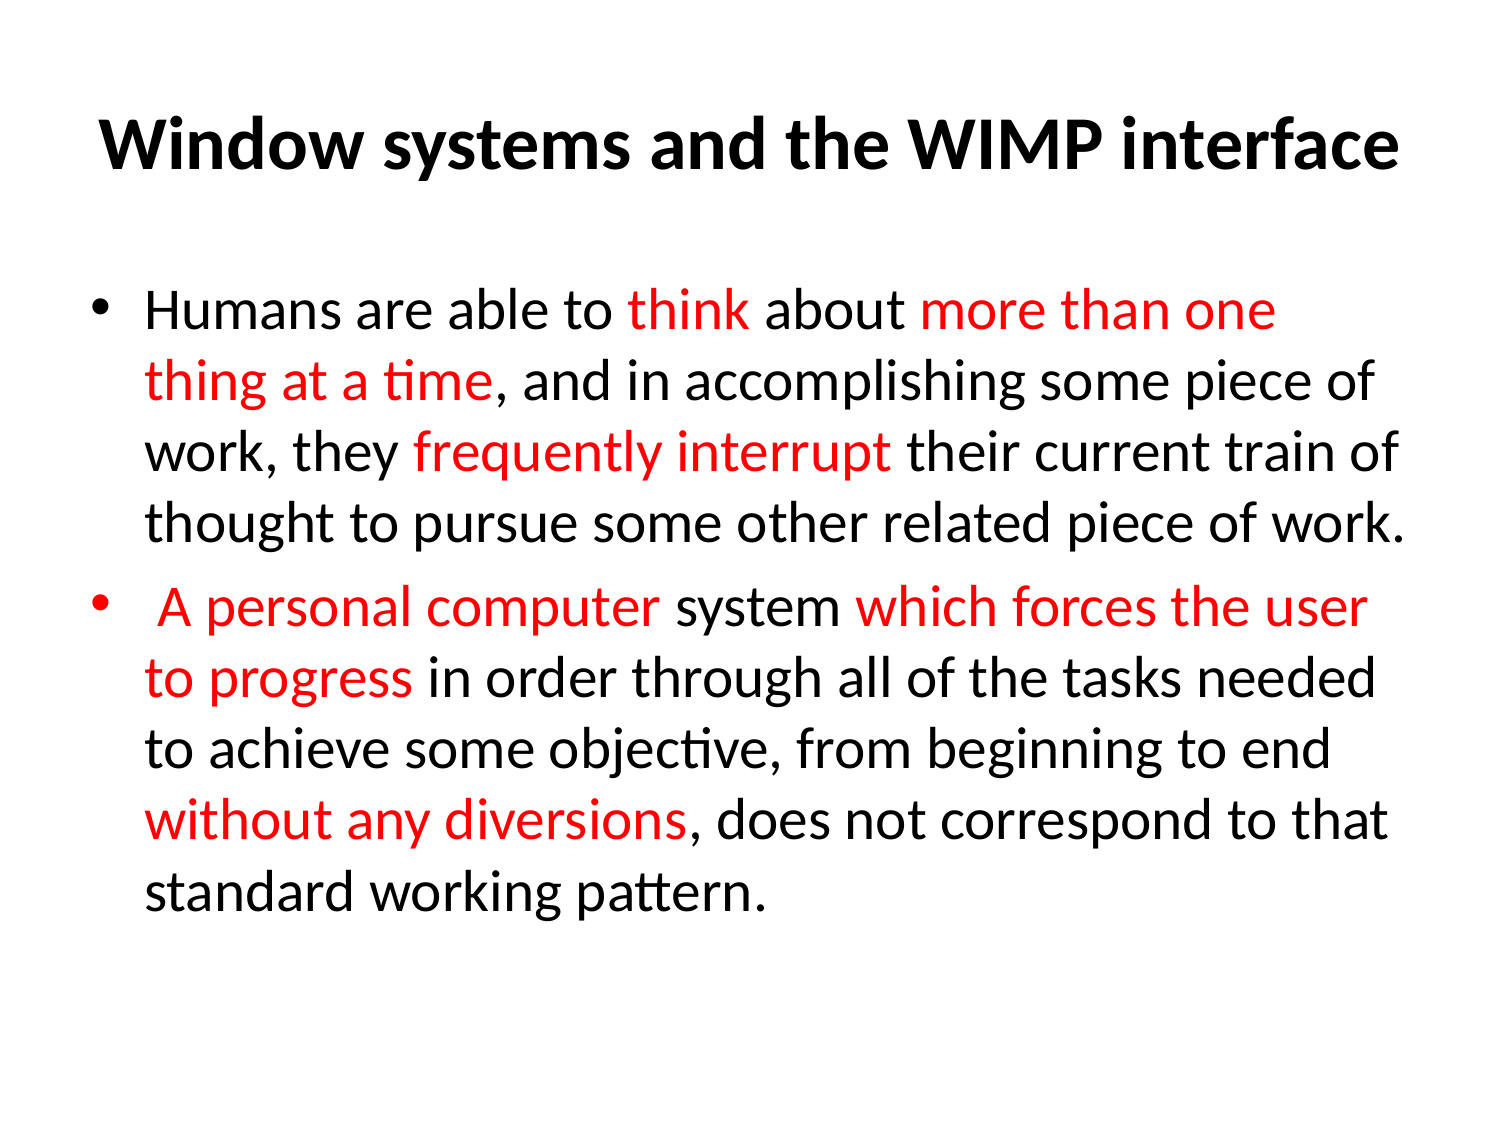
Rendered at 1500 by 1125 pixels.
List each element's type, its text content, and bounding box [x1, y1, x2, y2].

title Window systems and the WIMP interface [75, 45, 1425, 233]
list Humans are able to think about more than one thing at a time, and in accomplishing some piece of work, they frequently interrupt their current train of thought to pursue some other related piece of work. A personal computer system which forces the user to progress in order through all of the tasks needed to achieve some objective, from beginning to end without any diversions, does not correspond to that standard working pattern. [75, 262, 1425, 1005]
